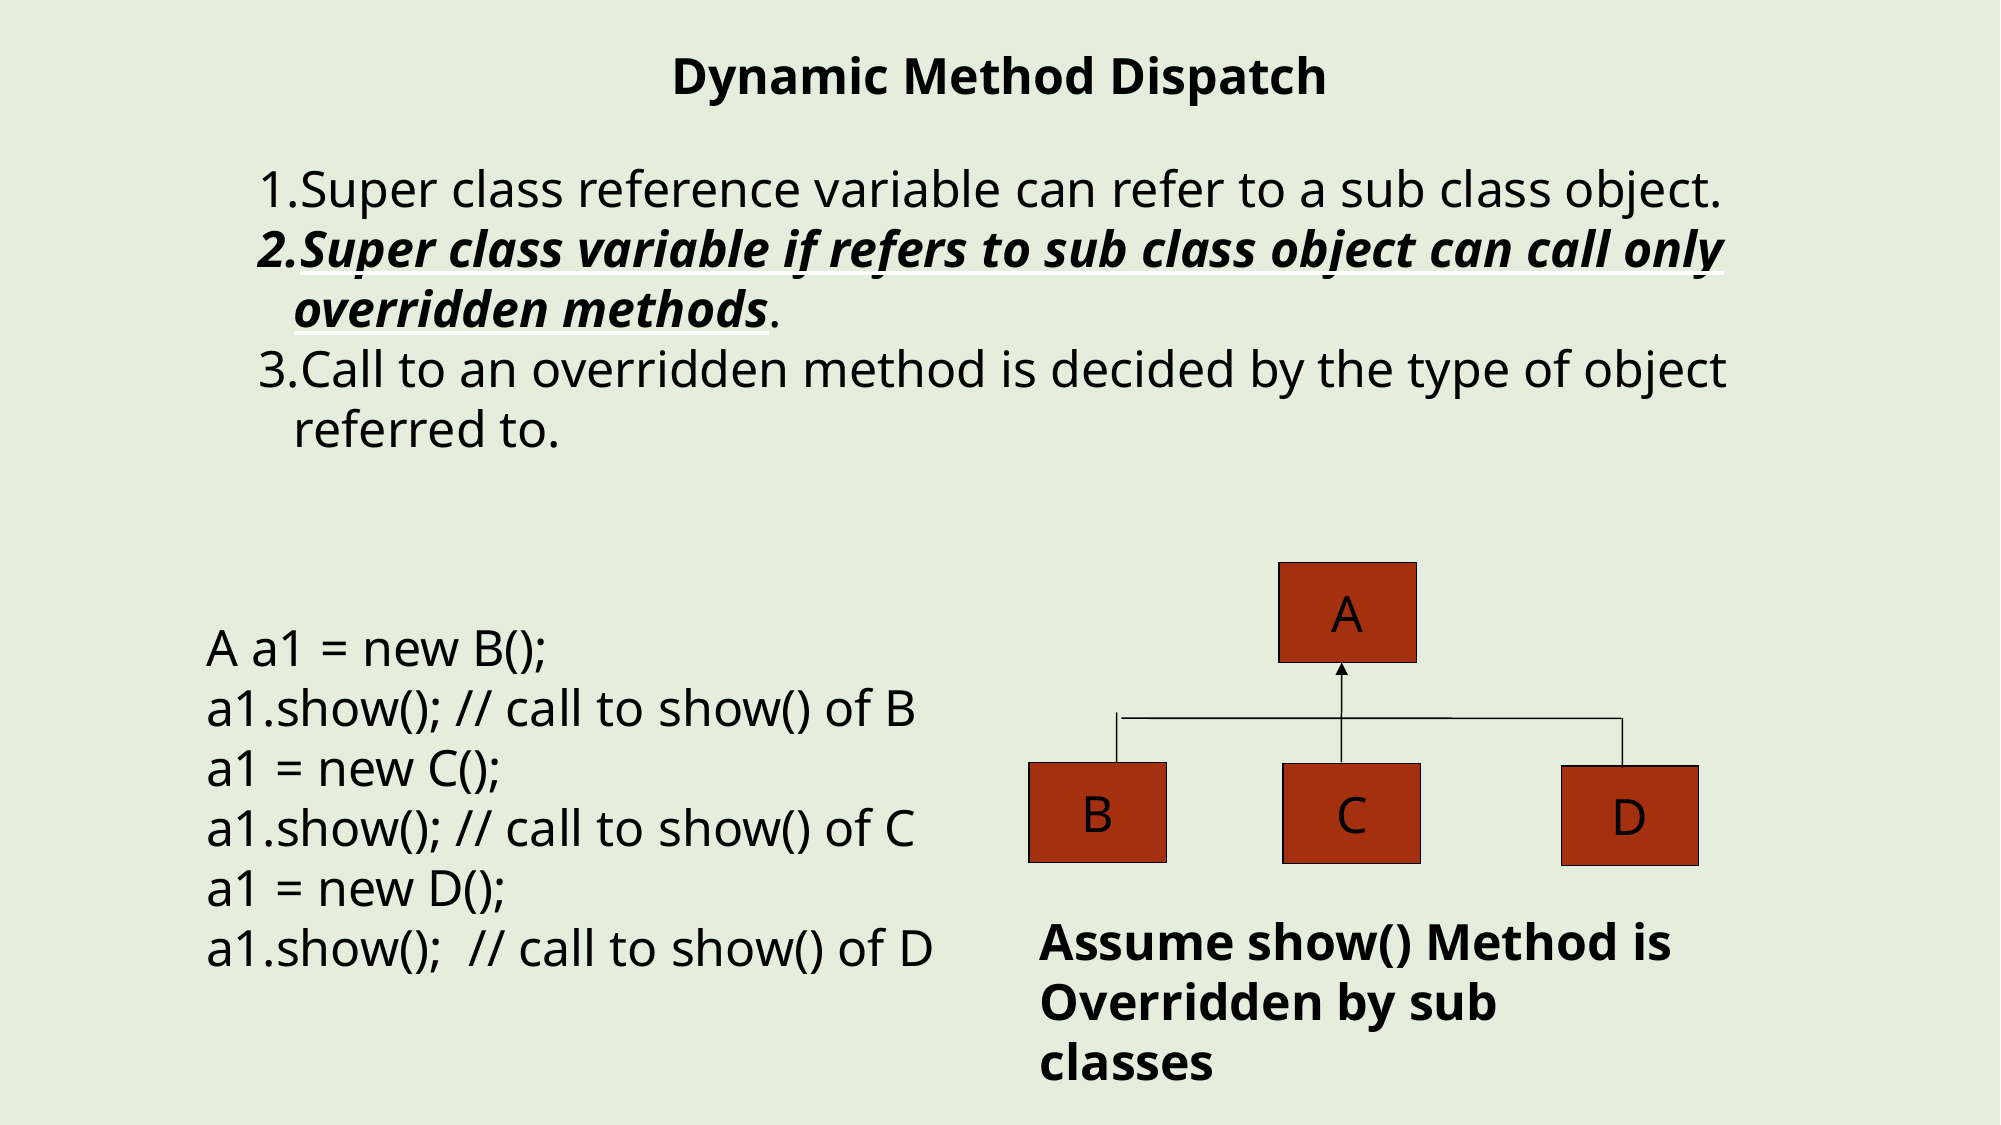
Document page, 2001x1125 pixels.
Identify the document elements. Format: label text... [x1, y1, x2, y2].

text_box Super class reference variable can refer to a sub class object. Super class variable if refers to sub class object can call only overridden methods. Call to an overridden method is decided by the type of object referred to. [243, 149, 1863, 575]
text_box C [1283, 763, 1421, 864]
text_box A [1279, 562, 1417, 663]
text_box Assume show() Method is Overridden by sub classes [1024, 903, 1688, 1125]
text_box A a1 = new B(); a1.show(); // call to show() of B a1 = new C(); a1.show(); // call to show() of C a1 = new D(); a1.show(); // call to show() of D [191, 608, 1025, 984]
text_box D [1561, 765, 1699, 866]
text_box [1335, 662, 1348, 712]
text_box B [1029, 762, 1167, 863]
text_box Dynamic Method Dispatch [249, 37, 1750, 113]
